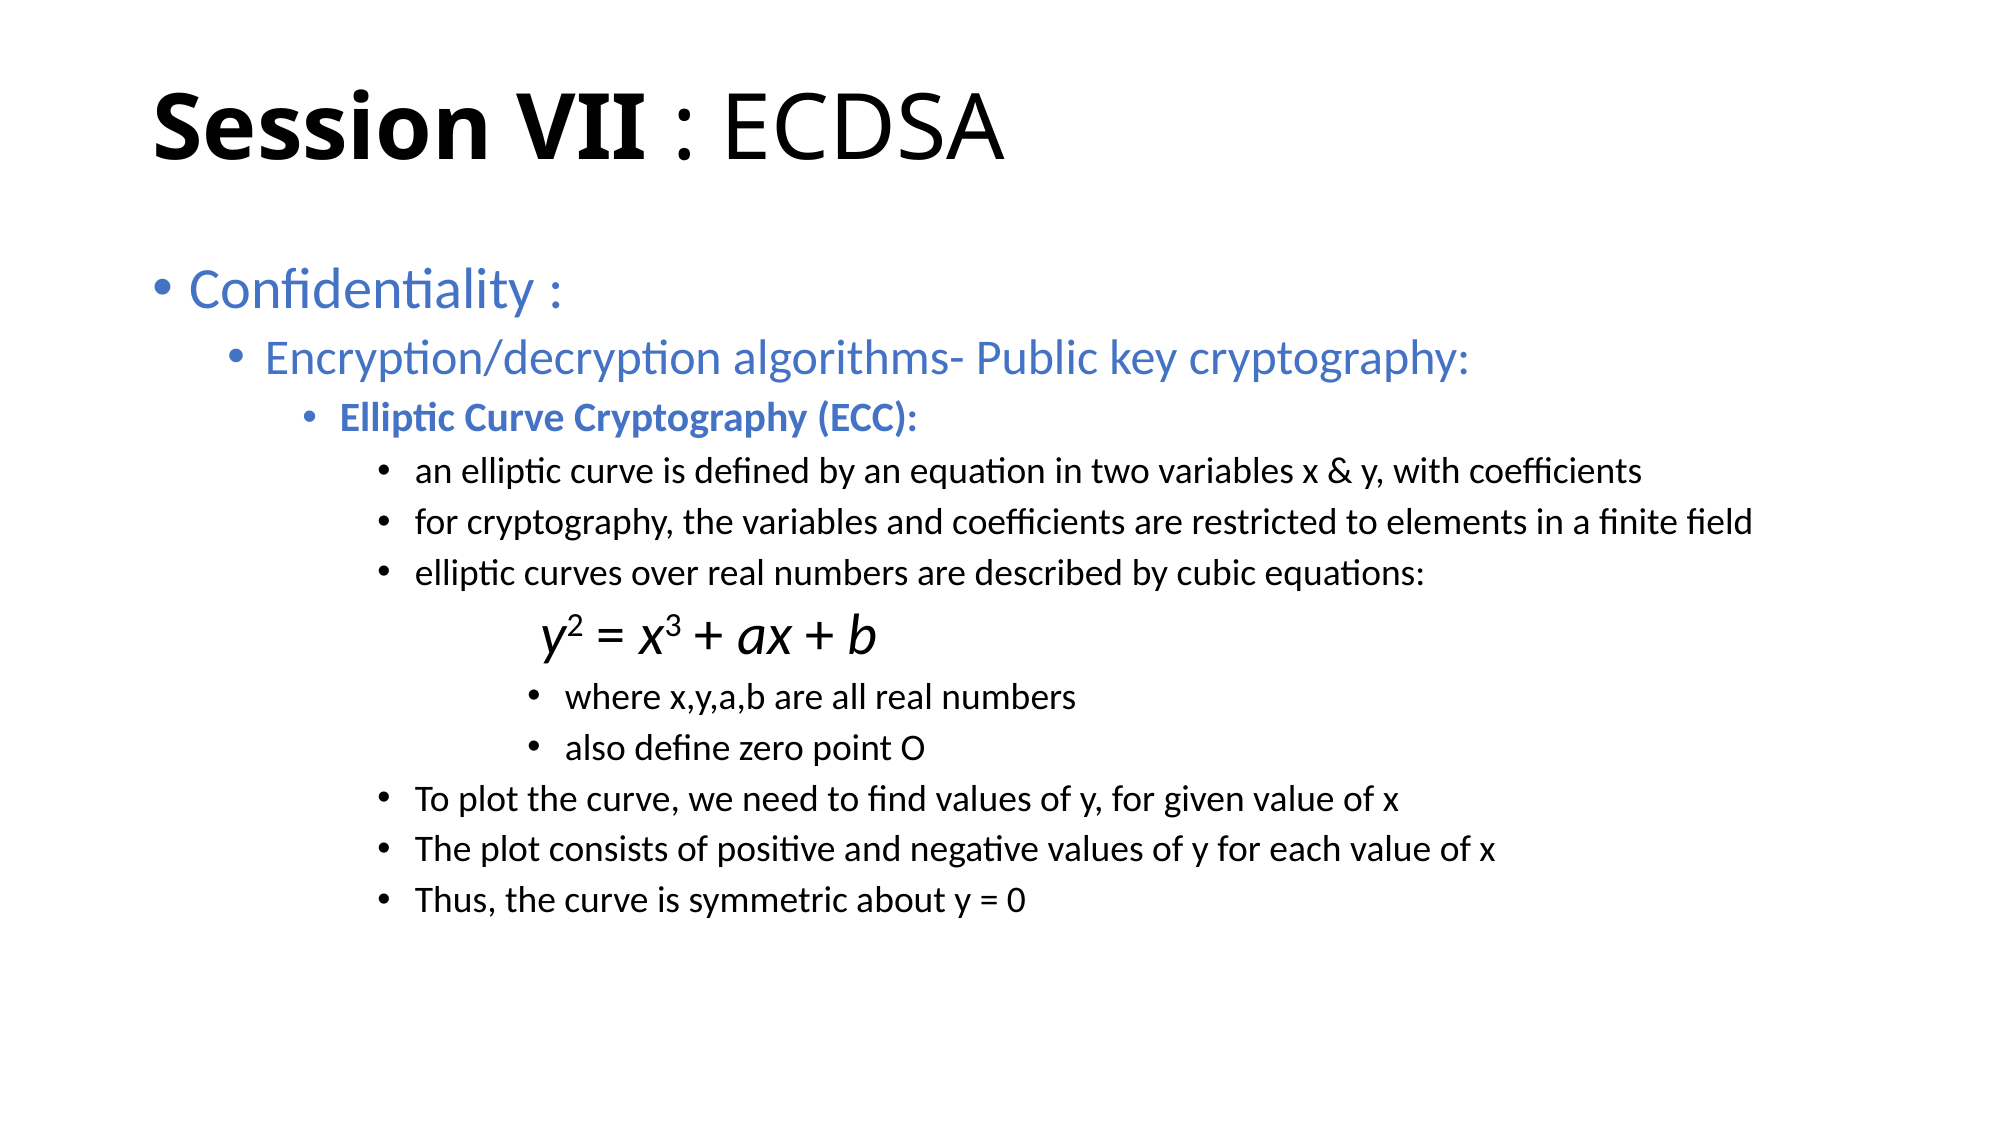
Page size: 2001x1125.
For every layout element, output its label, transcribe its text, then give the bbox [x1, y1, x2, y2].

list Confidentiality : Encryption/decryption algorithms- Public key cryptography: Elliptic Curve Cryptography (ECC): an elliptic curve is defined by an equation in two variables x & y, with coefficients for cryptography, the variables and coefficients are restricted to elements in a finite field elliptic curves over real numbers are described by cubic equations: y2 = x3 + ax + b where x,y,a,b are all real numbers also define zero point O To plot the curve, we need to find values of y, for given value of x The plot consists of positive and negative values of y for each value of x Thus, the curve is symmetric about y = 0 [137, 250, 1863, 1014]
title Session VII : ECDSA [137, 59, 1863, 201]
